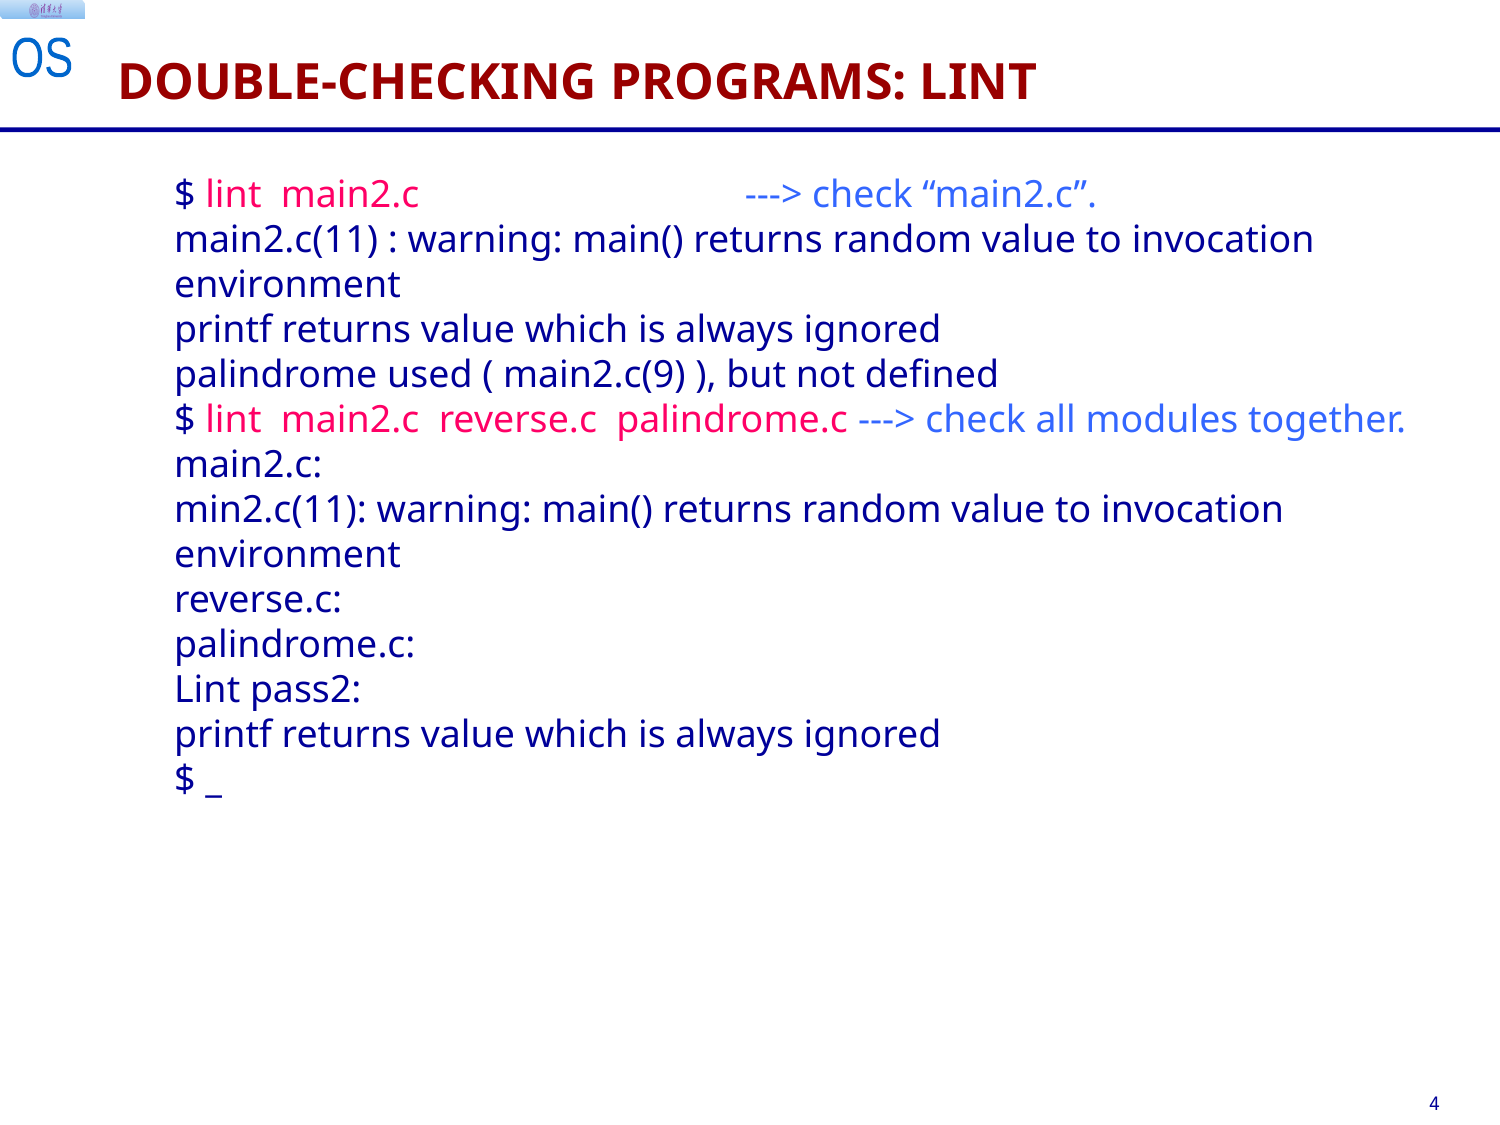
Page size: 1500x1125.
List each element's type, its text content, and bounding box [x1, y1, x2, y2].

picture [0, 0, 85, 19]
text_box $ lint main2.c ---> check “main2.c”. main2.c(11) : warning: main() returns random value to invocation environment printf returns value which is always ignored palindrome used ( main2.c(9) ), but not defined $ lint main2.c reverse.c palindrome.c ---> check all modules together. main2.c: min2.c(11): warning: main() returns random value to invocation environment reverse.c: palindrome.c: Lint pass2: printf returns value which is always ignored $ _ [130, 162, 1422, 808]
title DOUBLE-CHECKING PROGRAMS: LINT [102, 18, 1409, 118]
